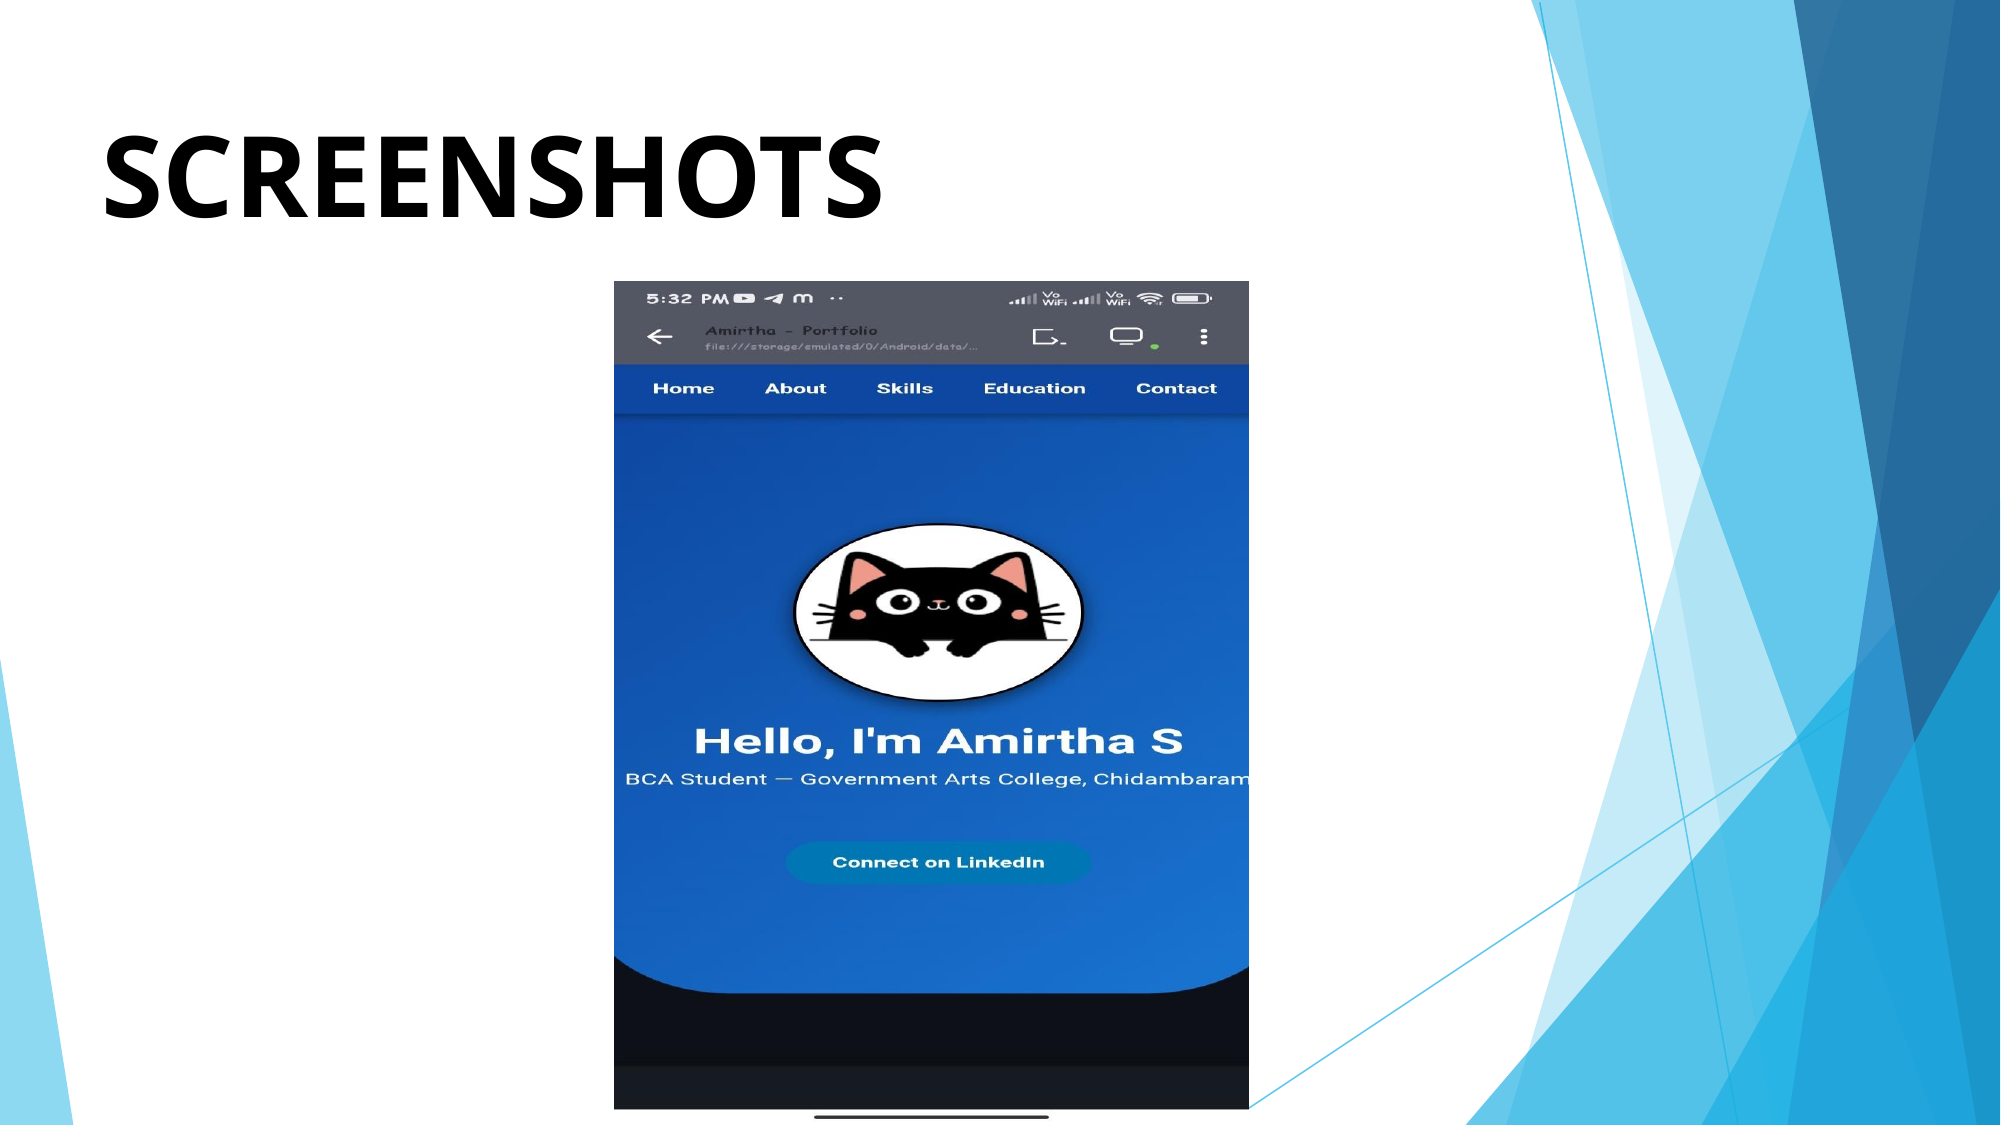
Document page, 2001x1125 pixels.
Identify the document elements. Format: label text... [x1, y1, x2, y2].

picture [613, 280, 1249, 1125]
title SCREENSHOTS [9, 58, 1991, 293]
